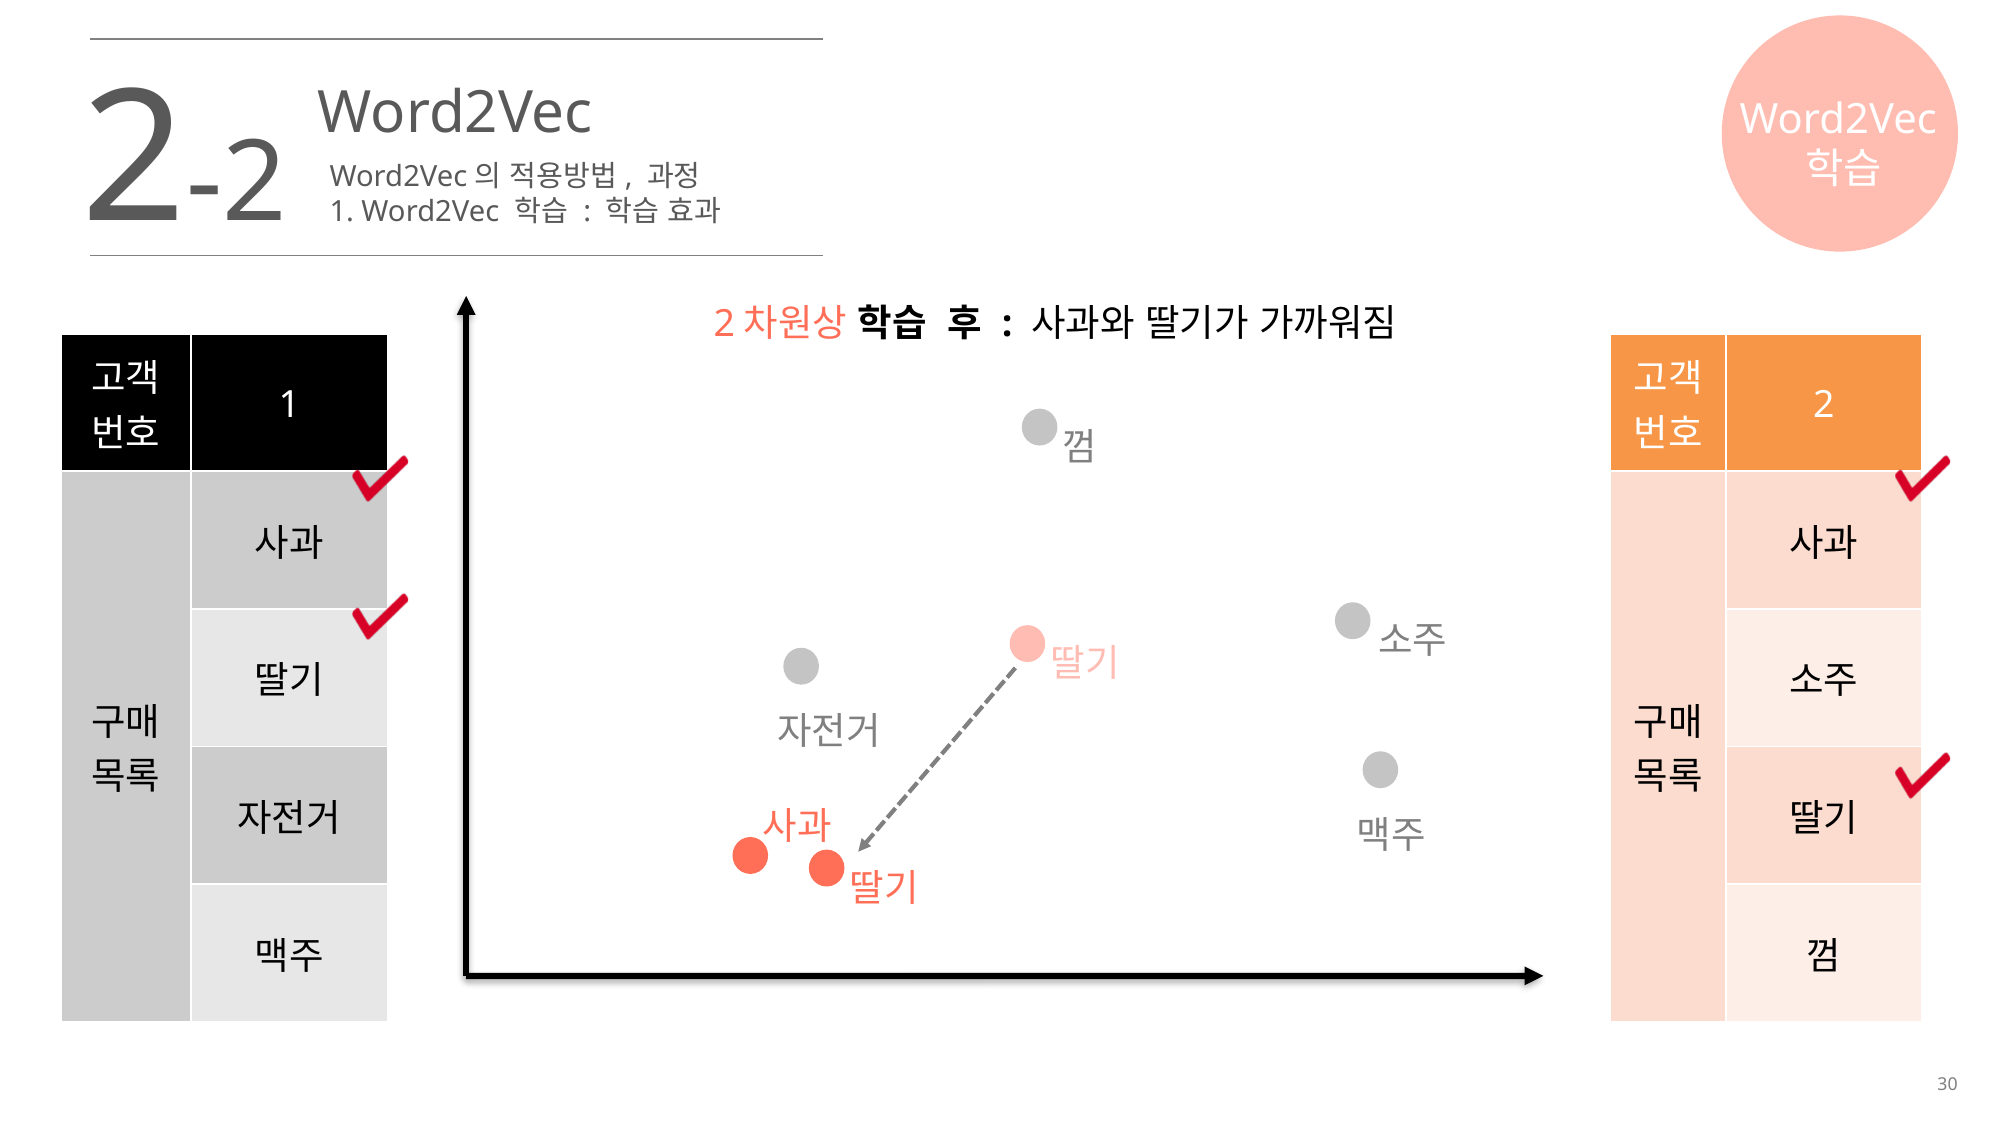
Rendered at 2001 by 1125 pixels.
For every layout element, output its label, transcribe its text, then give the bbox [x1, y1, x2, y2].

table_cell 사과 [192, 472, 387, 608]
table_cell 껌 [1727, 885, 1921, 1021]
table_cell 딸기 [1727, 747, 1921, 883]
picture [1892, 740, 1951, 809]
table_cell 구매목록 [62, 472, 190, 1021]
text_box Word2Vec [433, 66, 977, 148]
text_box 딸기 [835, 856, 980, 916]
table_header 1 [192, 335, 387, 470]
text_box 2-2 [66, 29, 433, 265]
table_header 고객번호 [62, 335, 190, 470]
text_box 맥주 [1341, 803, 1517, 863]
text_box 사과 [748, 794, 853, 855]
text_box [783, 647, 819, 685]
text_box 2차원상 학습 후 : 사과와 딸기가 가까워짐 [622, 291, 1489, 351]
text_box 딸기 [1036, 631, 1181, 692]
text_box [1009, 625, 1041, 663]
table_cell 맥주 [192, 885, 387, 1021]
picture [1892, 443, 1951, 512]
text_box [732, 837, 769, 874]
text_box [1334, 602, 1366, 640]
text_box 껌 [1048, 415, 1193, 475]
text_box [1362, 751, 1399, 789]
text_box [808, 849, 840, 887]
text_box [1021, 408, 1053, 446]
picture [349, 581, 409, 650]
text_box 자전거 [762, 699, 852, 760]
table_header 2 [1727, 335, 1921, 470]
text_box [857, 667, 1016, 852]
text_box Word2Vec의 적용방법, 과정 1. Word2Vec 학습 : 학습 효과 [314, 148, 1000, 235]
text_box [1739, 200, 1941, 254]
text_box 소주 [1363, 608, 1509, 669]
table_cell 딸기 [192, 610, 387, 746]
table_header 고객번호 [1611, 335, 1725, 470]
table_cell 구매목록 [1611, 472, 1725, 1021]
picture [349, 443, 409, 512]
table_cell 사과 [1727, 472, 1921, 608]
table_cell 소주 [1727, 610, 1921, 746]
text_box Word2Vec 학습 [1624, 84, 2000, 200]
text_box [1730, 13, 1950, 84]
table_cell 자전거 [192, 747, 387, 883]
